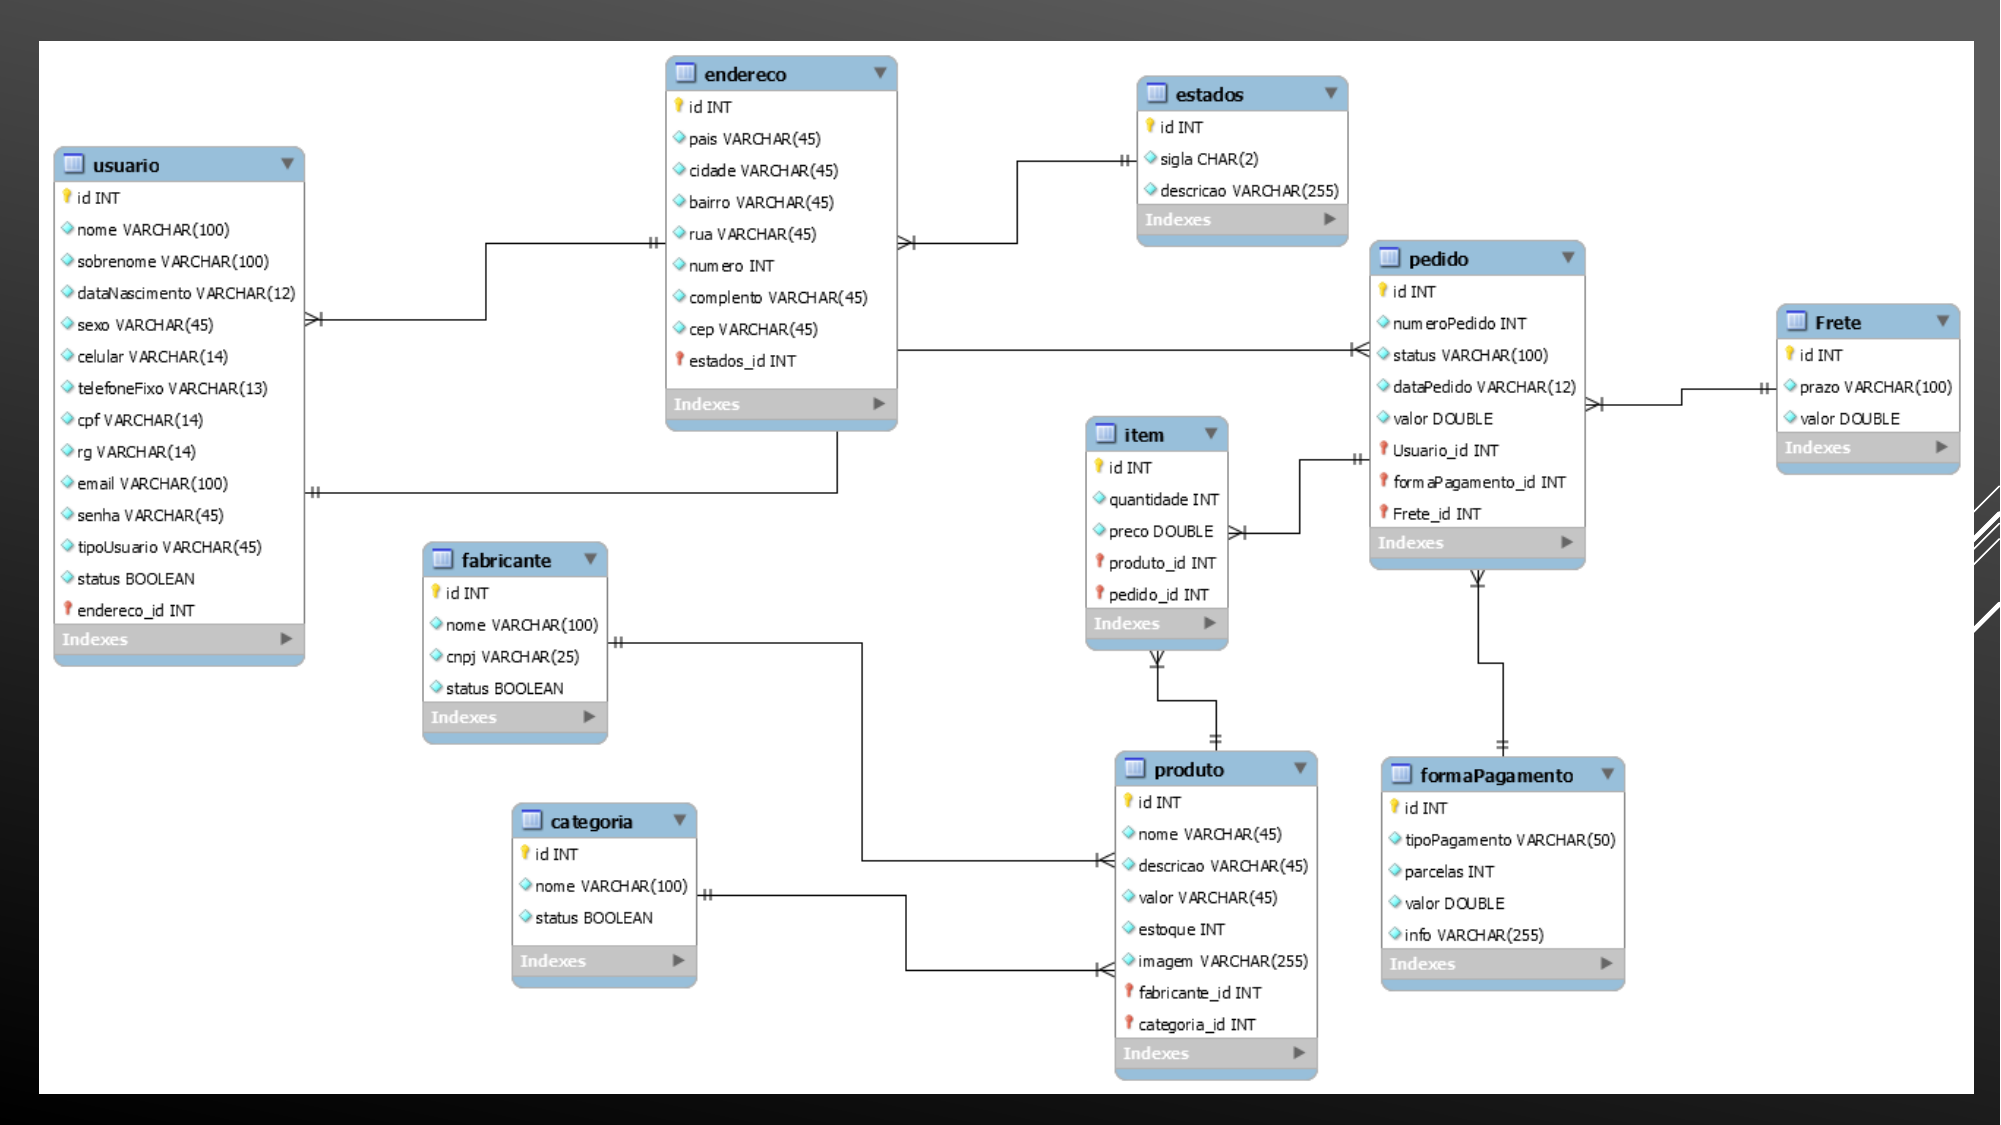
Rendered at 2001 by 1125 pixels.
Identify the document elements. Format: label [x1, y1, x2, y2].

list [39, 41, 1974, 1095]
